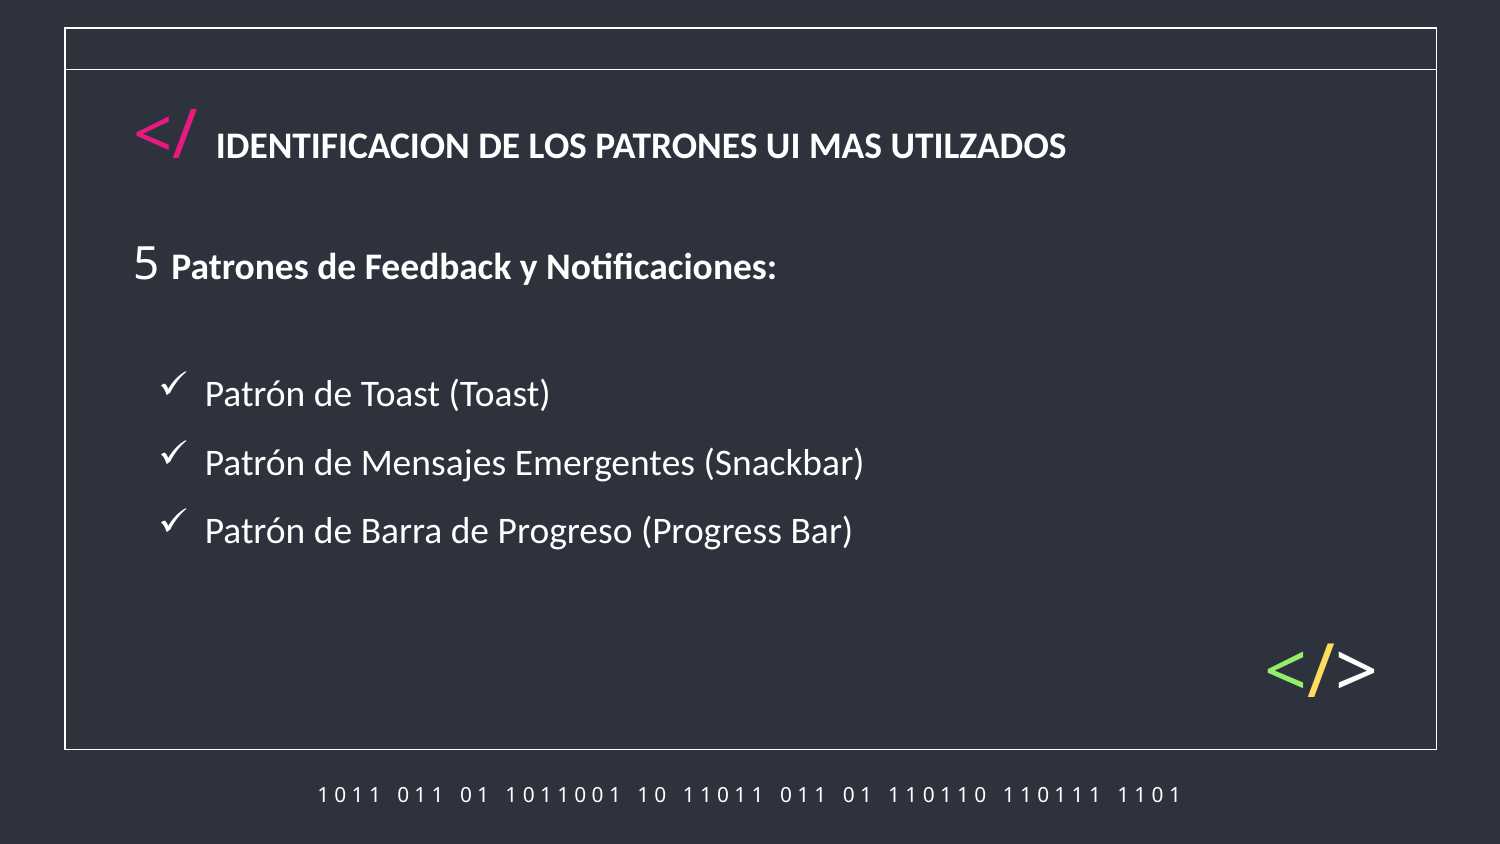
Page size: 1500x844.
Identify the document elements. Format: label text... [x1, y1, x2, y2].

text_box </> [1217, 630, 1426, 716]
title 5 Patrones de Feedback y Notificaciones: [118, 237, 1071, 304]
subtitle Patrón de Toast (Toast) Patrón de Mensajes Emergentes (Snackbar) Patrón de Barra de Progreso (Progress Bar) [118, 347, 1382, 682]
title </ IDENTIFICACION DE LOS PATRONES UI MAS UTILZADOS [118, 75, 1382, 170]
